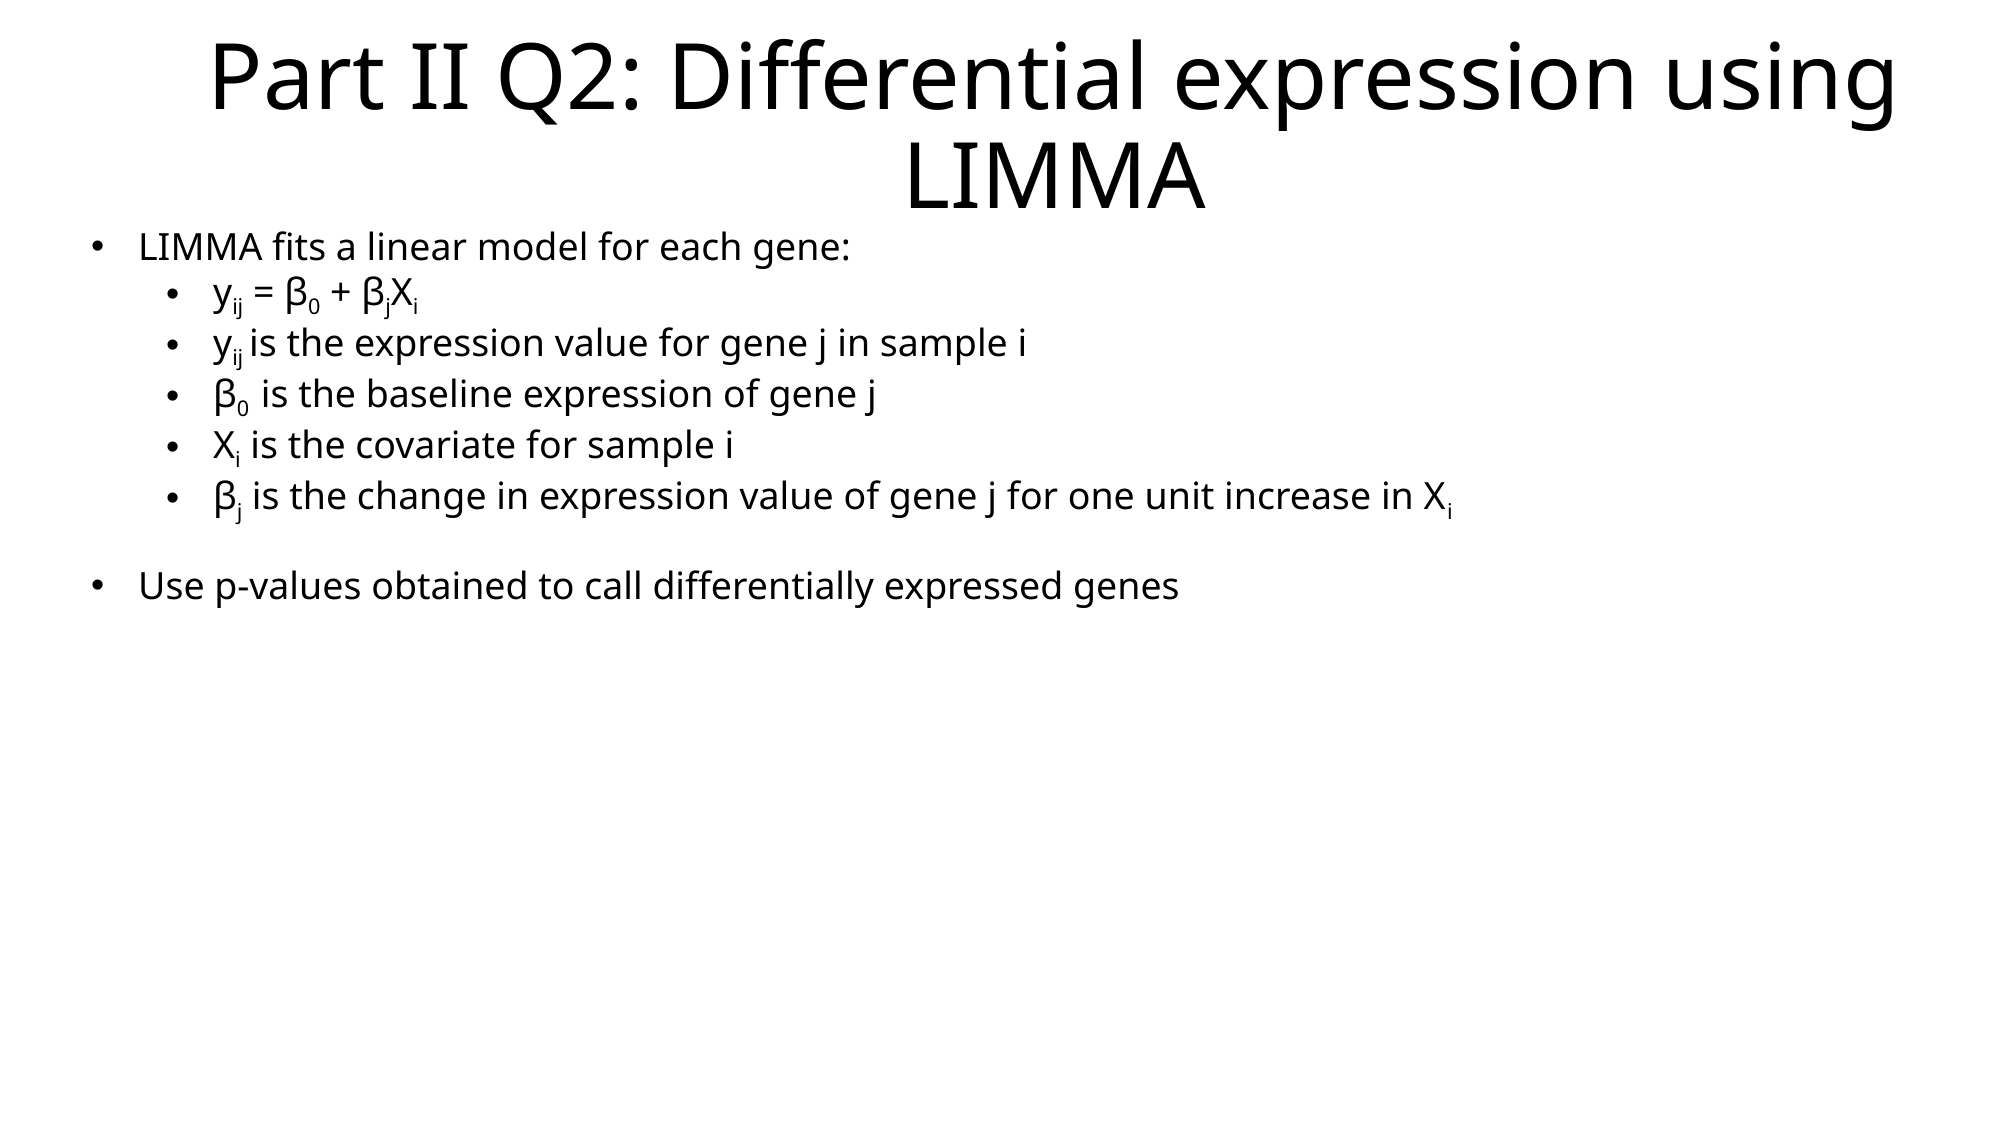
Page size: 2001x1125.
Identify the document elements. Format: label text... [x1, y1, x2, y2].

text_box LIMMA fits a linear model for each gene: yij = β0 + βjXi yij is the expression value for gene j in sample i β0 is the baseline expression of gene j Xi is the covariate for sample i βj is the change in expression value of gene j for one unit increase in Xi [76, 215, 1960, 531]
title Part II Q2: Differential expression using LIMMA [129, 20, 1980, 238]
text_box Use p-values obtained to call differentially expressed genes [76, 554, 1960, 614]
